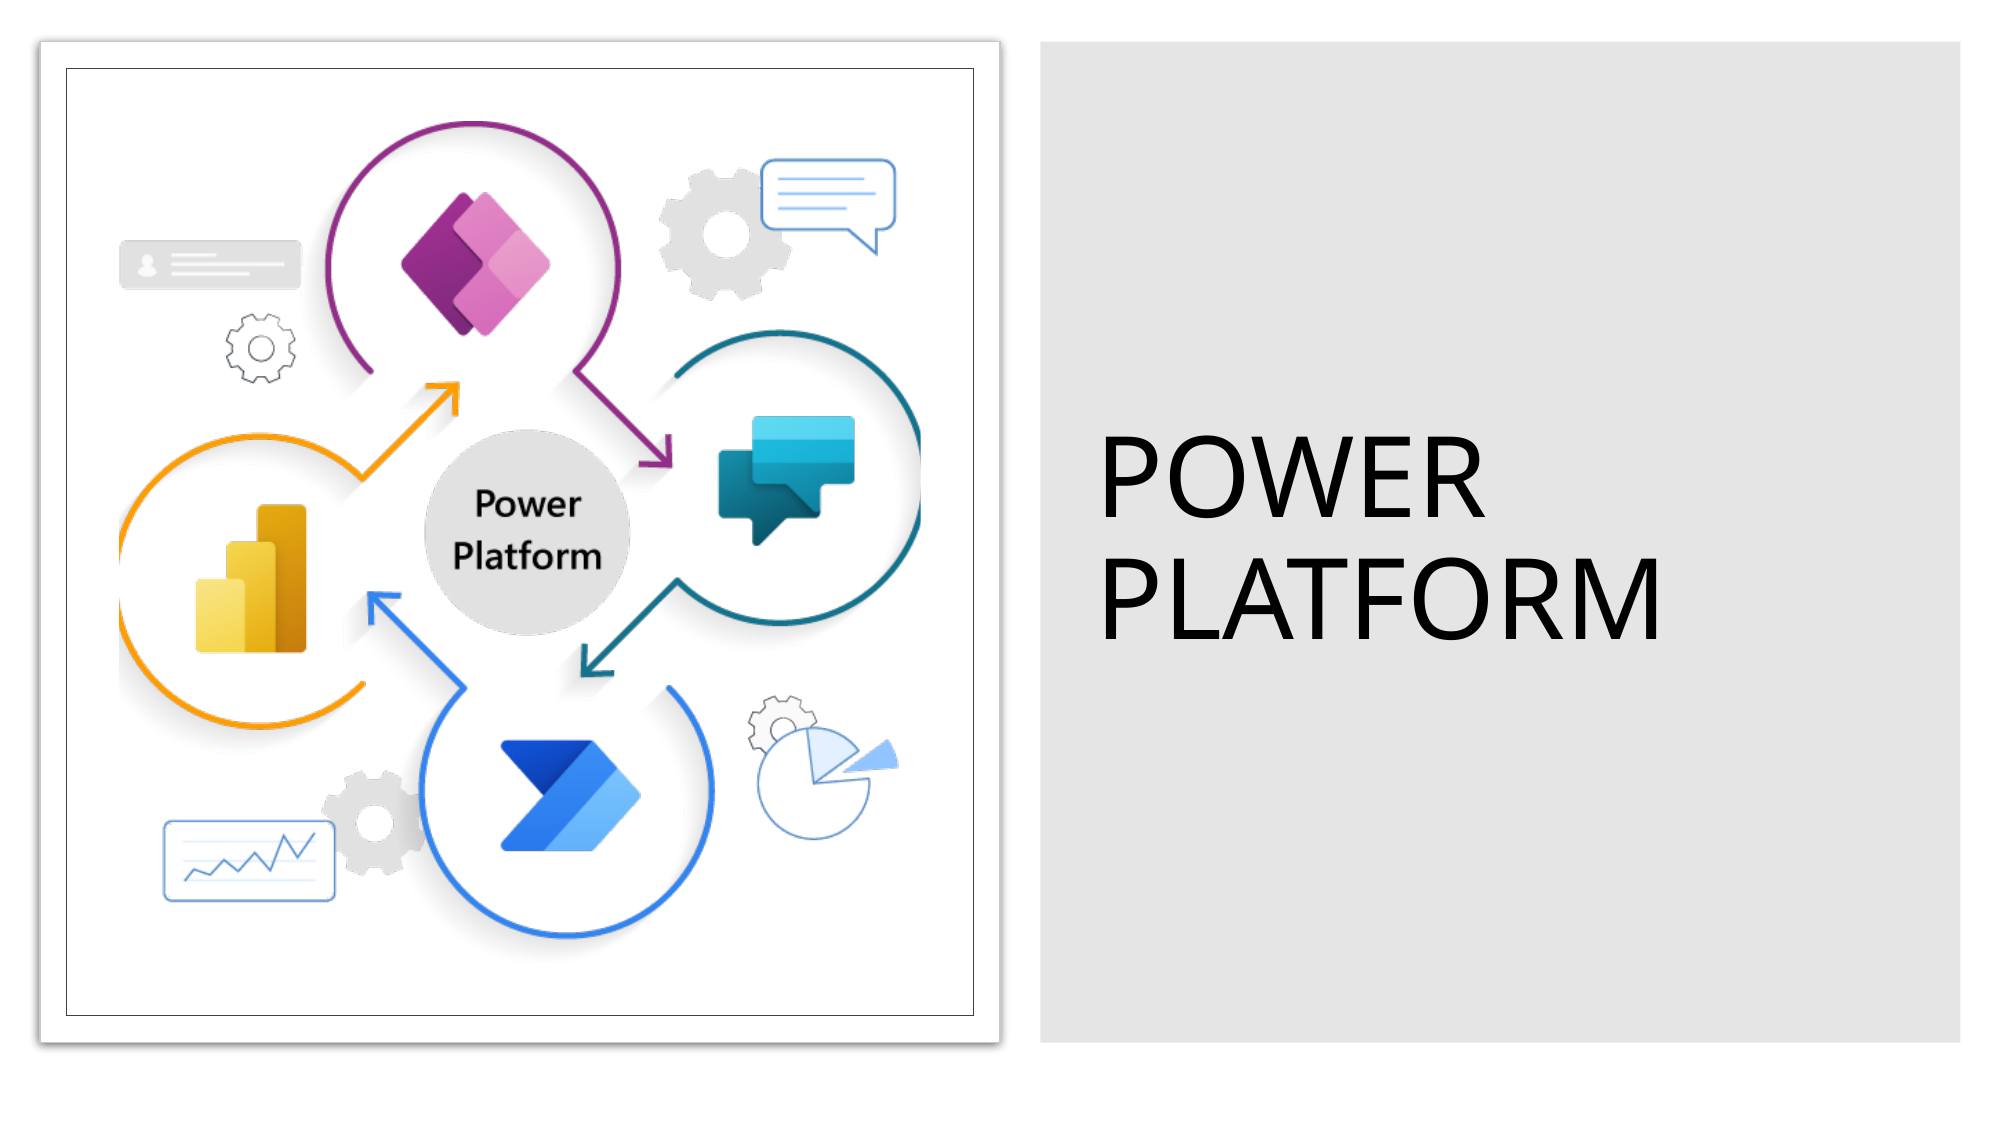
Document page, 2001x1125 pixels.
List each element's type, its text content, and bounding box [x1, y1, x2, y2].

picture [119, 121, 921, 963]
title POWER PLATFORM [1080, 68, 1912, 1016]
text_box [39, 40, 1001, 1044]
text_box [66, 68, 974, 1016]
text_box [1039, 40, 1961, 1044]
